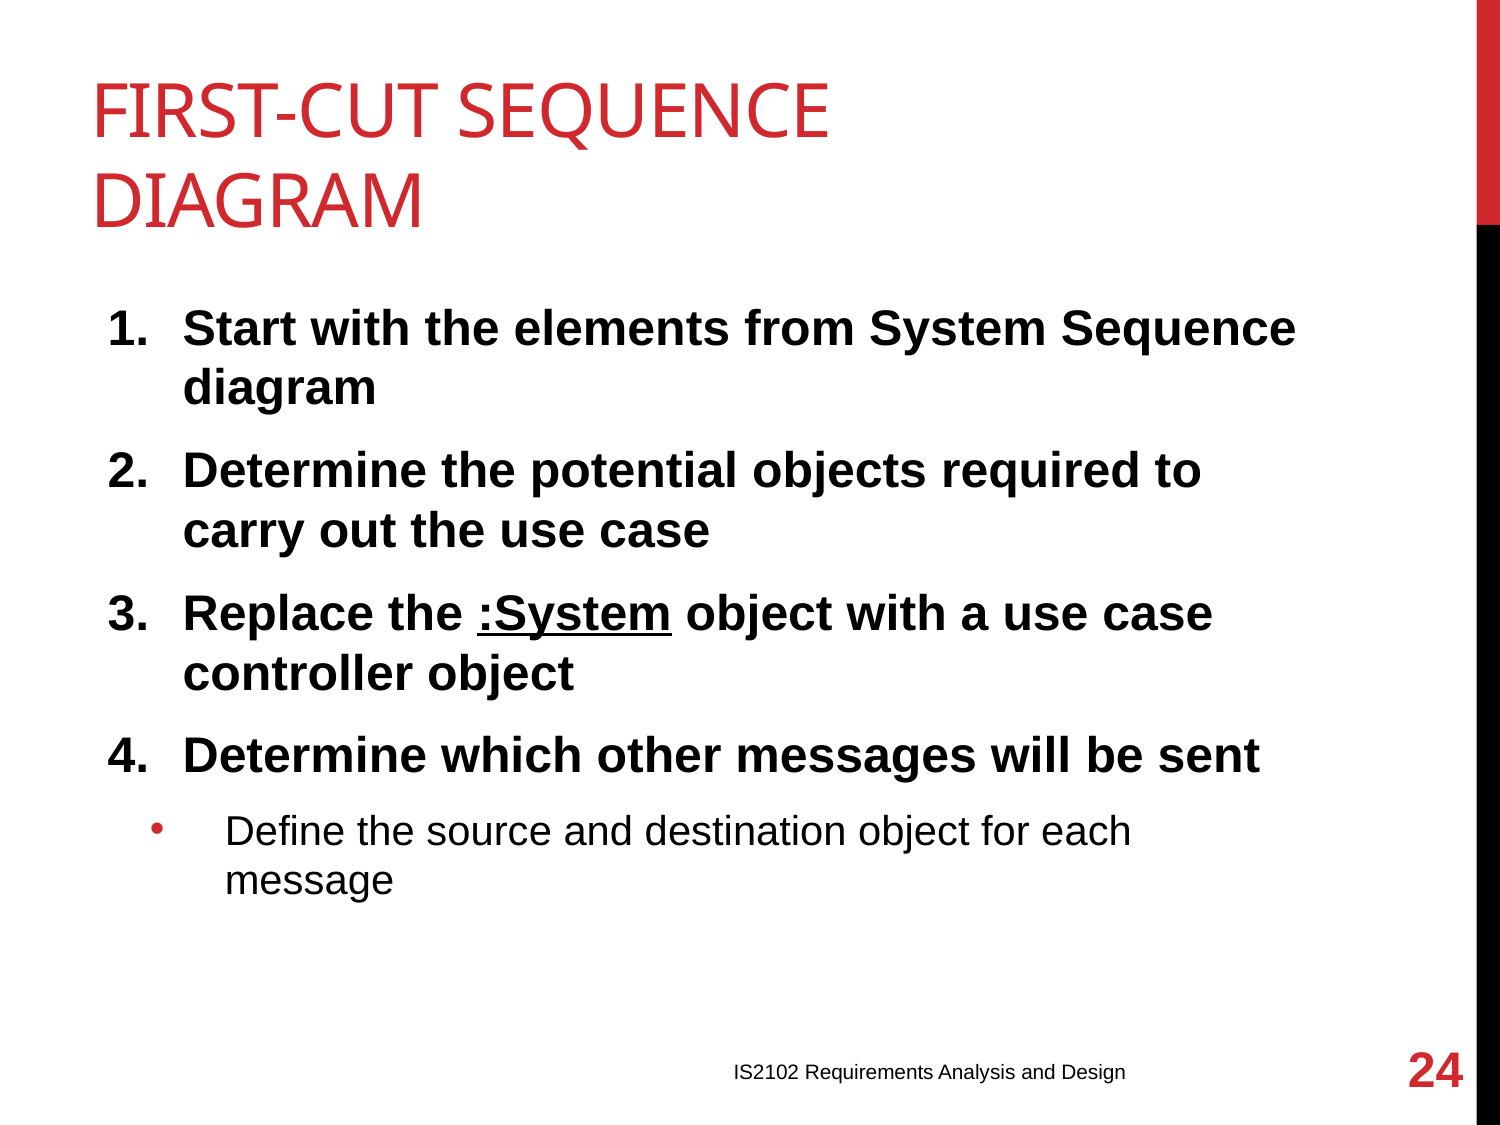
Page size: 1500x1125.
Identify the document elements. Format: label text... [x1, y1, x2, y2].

slide_number 24 [1262, 1037, 1479, 1098]
list Start with the elements from System Sequence diagram Determine the potential objects required to carry out the use case Replace the :System object with a use case controller object Determine which other messages will be sent Define the source and destination object for each message [75, 287, 1325, 1005]
title First-Cut Sequence Diagram [75, 25, 1025, 250]
footer IS2102 Requirements Analysis and Design [718, 1051, 1238, 1112]
